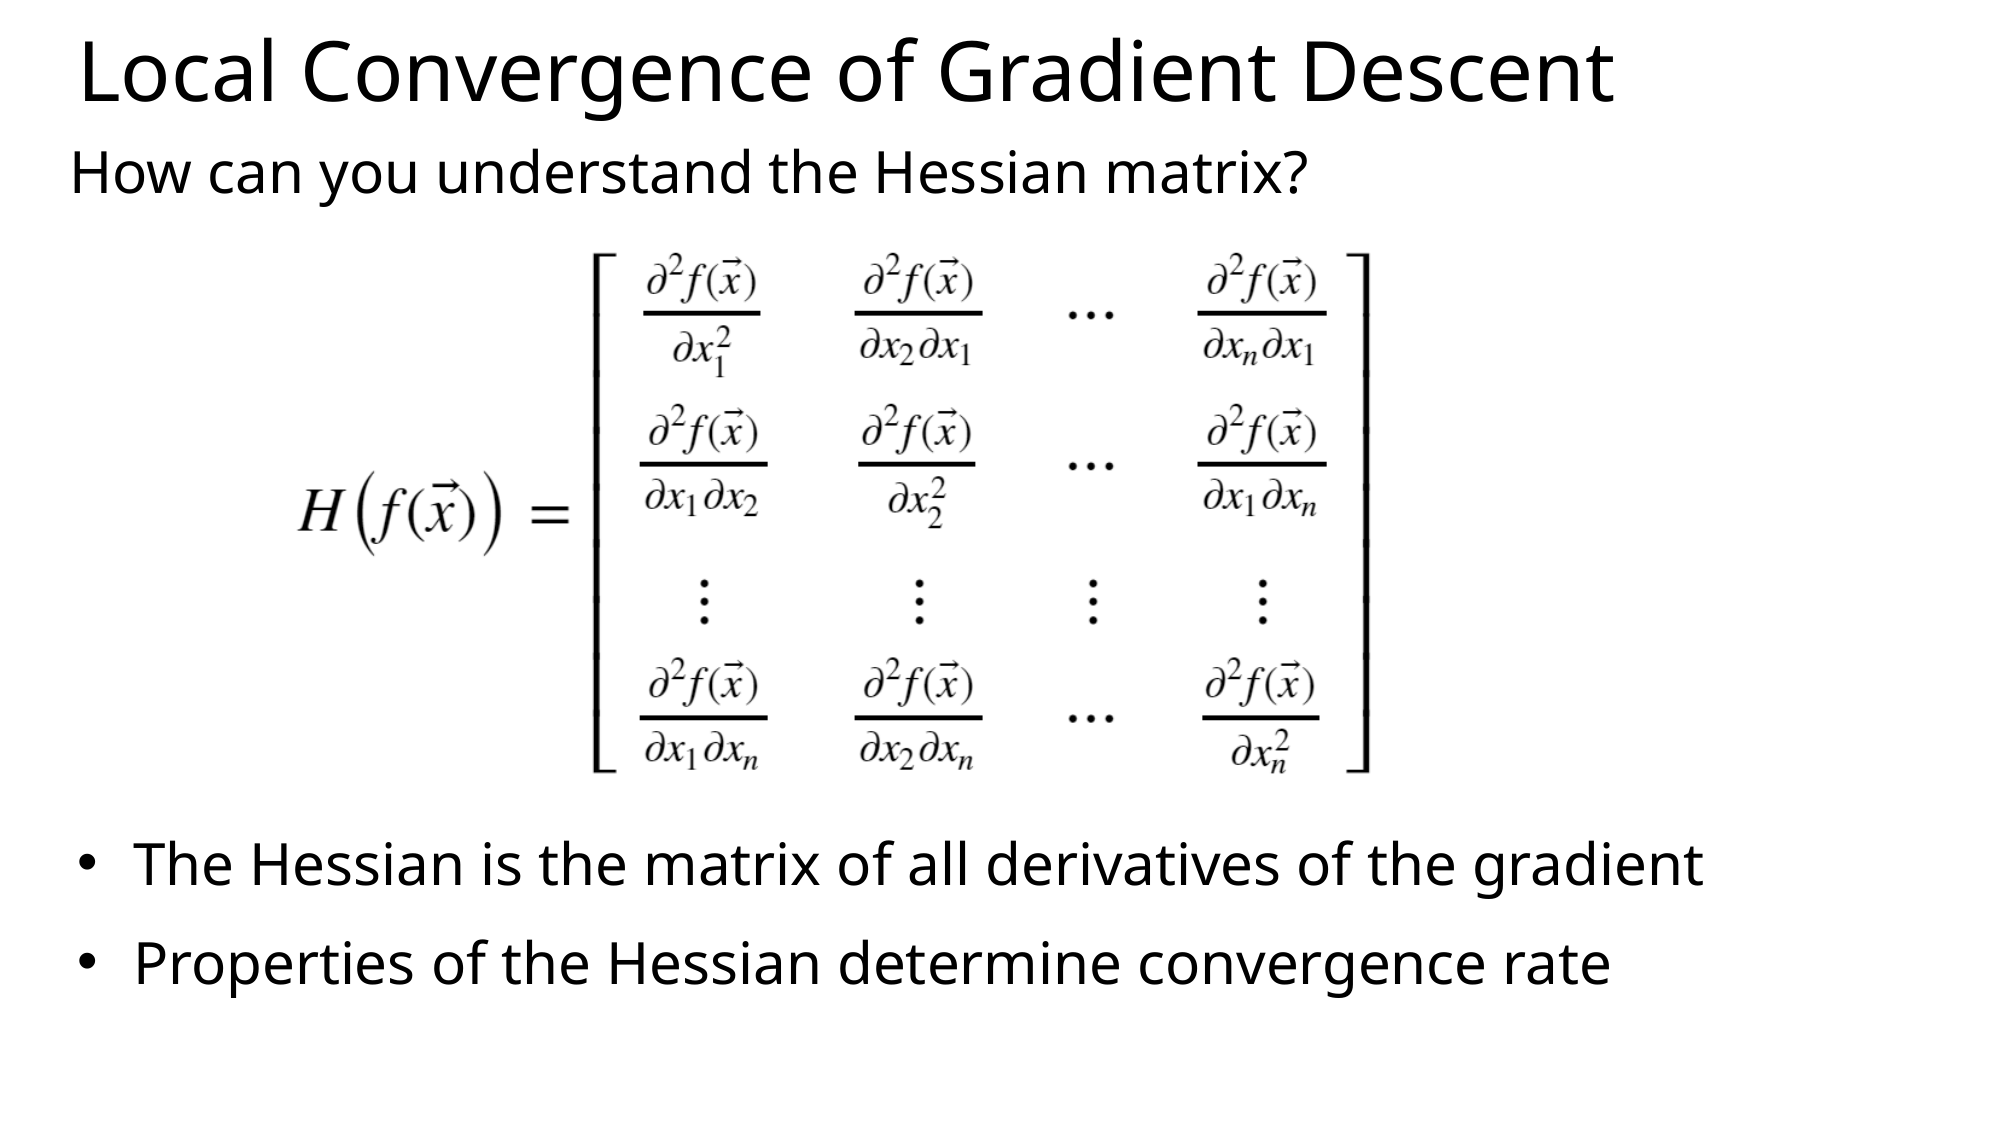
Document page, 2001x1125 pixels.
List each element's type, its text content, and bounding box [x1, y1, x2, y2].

text_box The Hessian is the matrix of all derivatives of the gradient Properties of the Hessian determine convergence rate [62, 819, 1953, 931]
list How can you understand the Hessian matrix? [54, 127, 1946, 239]
title Local Convergence of Gradient Descent [62, 29, 1953, 157]
picture [280, 230, 1392, 795]
